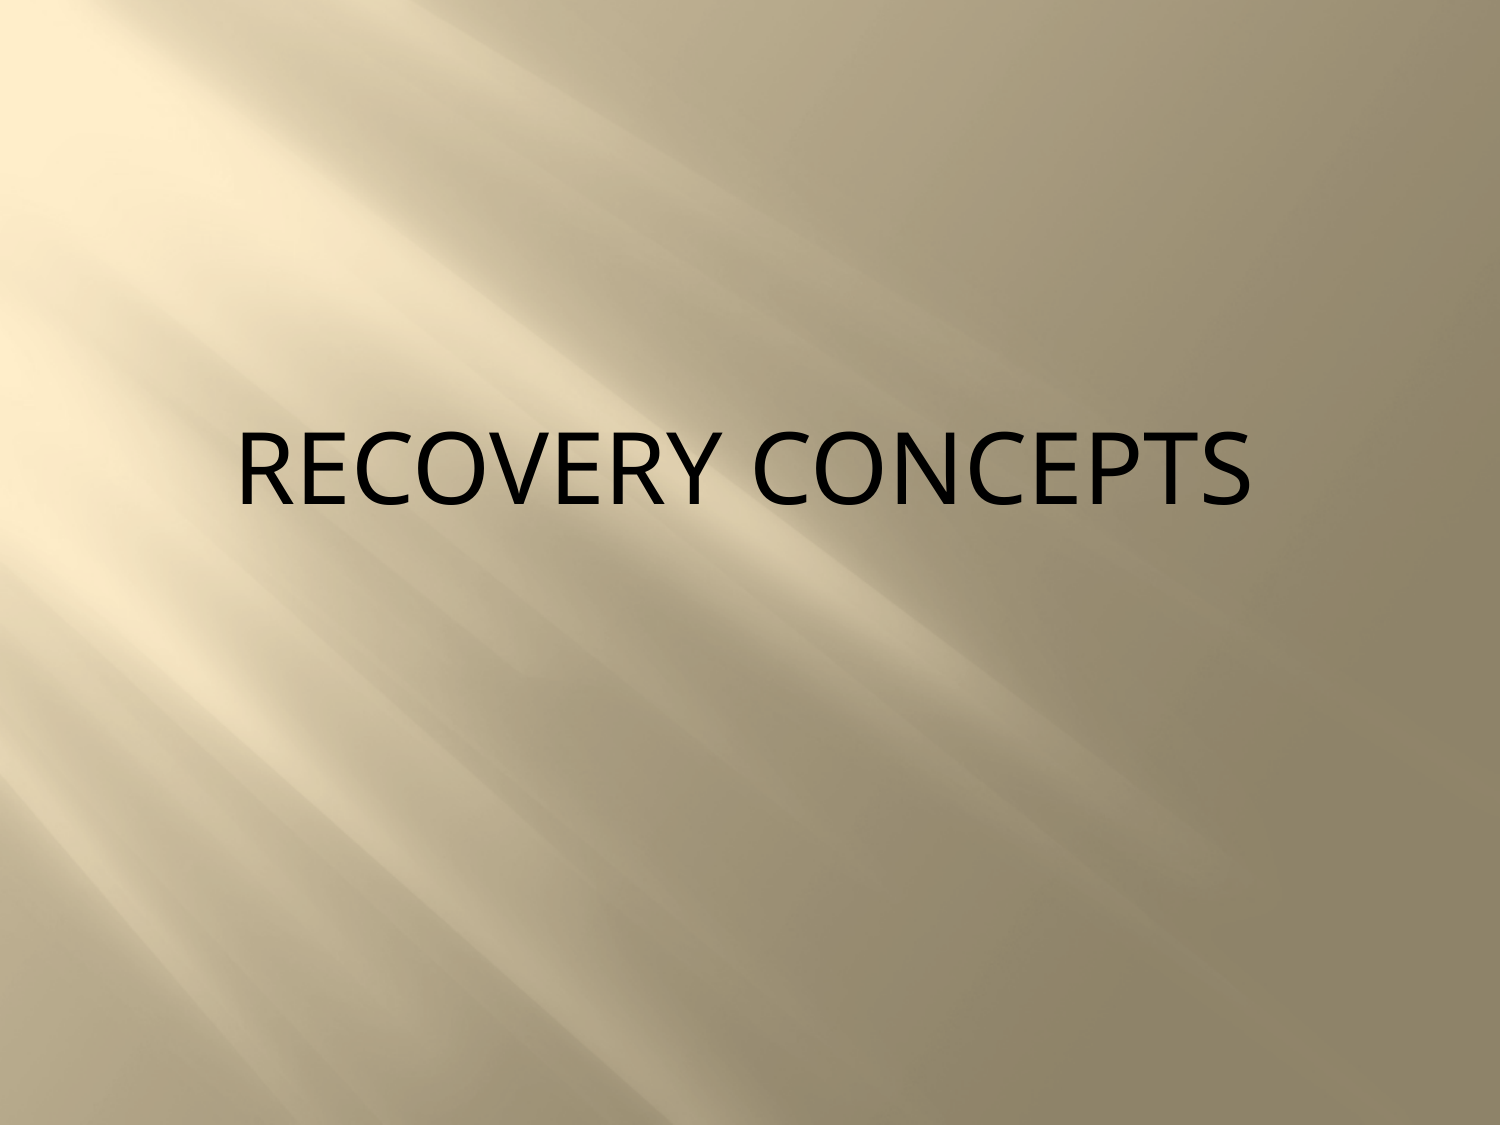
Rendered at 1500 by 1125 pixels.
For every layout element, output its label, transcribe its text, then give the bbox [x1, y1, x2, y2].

title Recovery Concepts [69, 224, 1420, 525]
